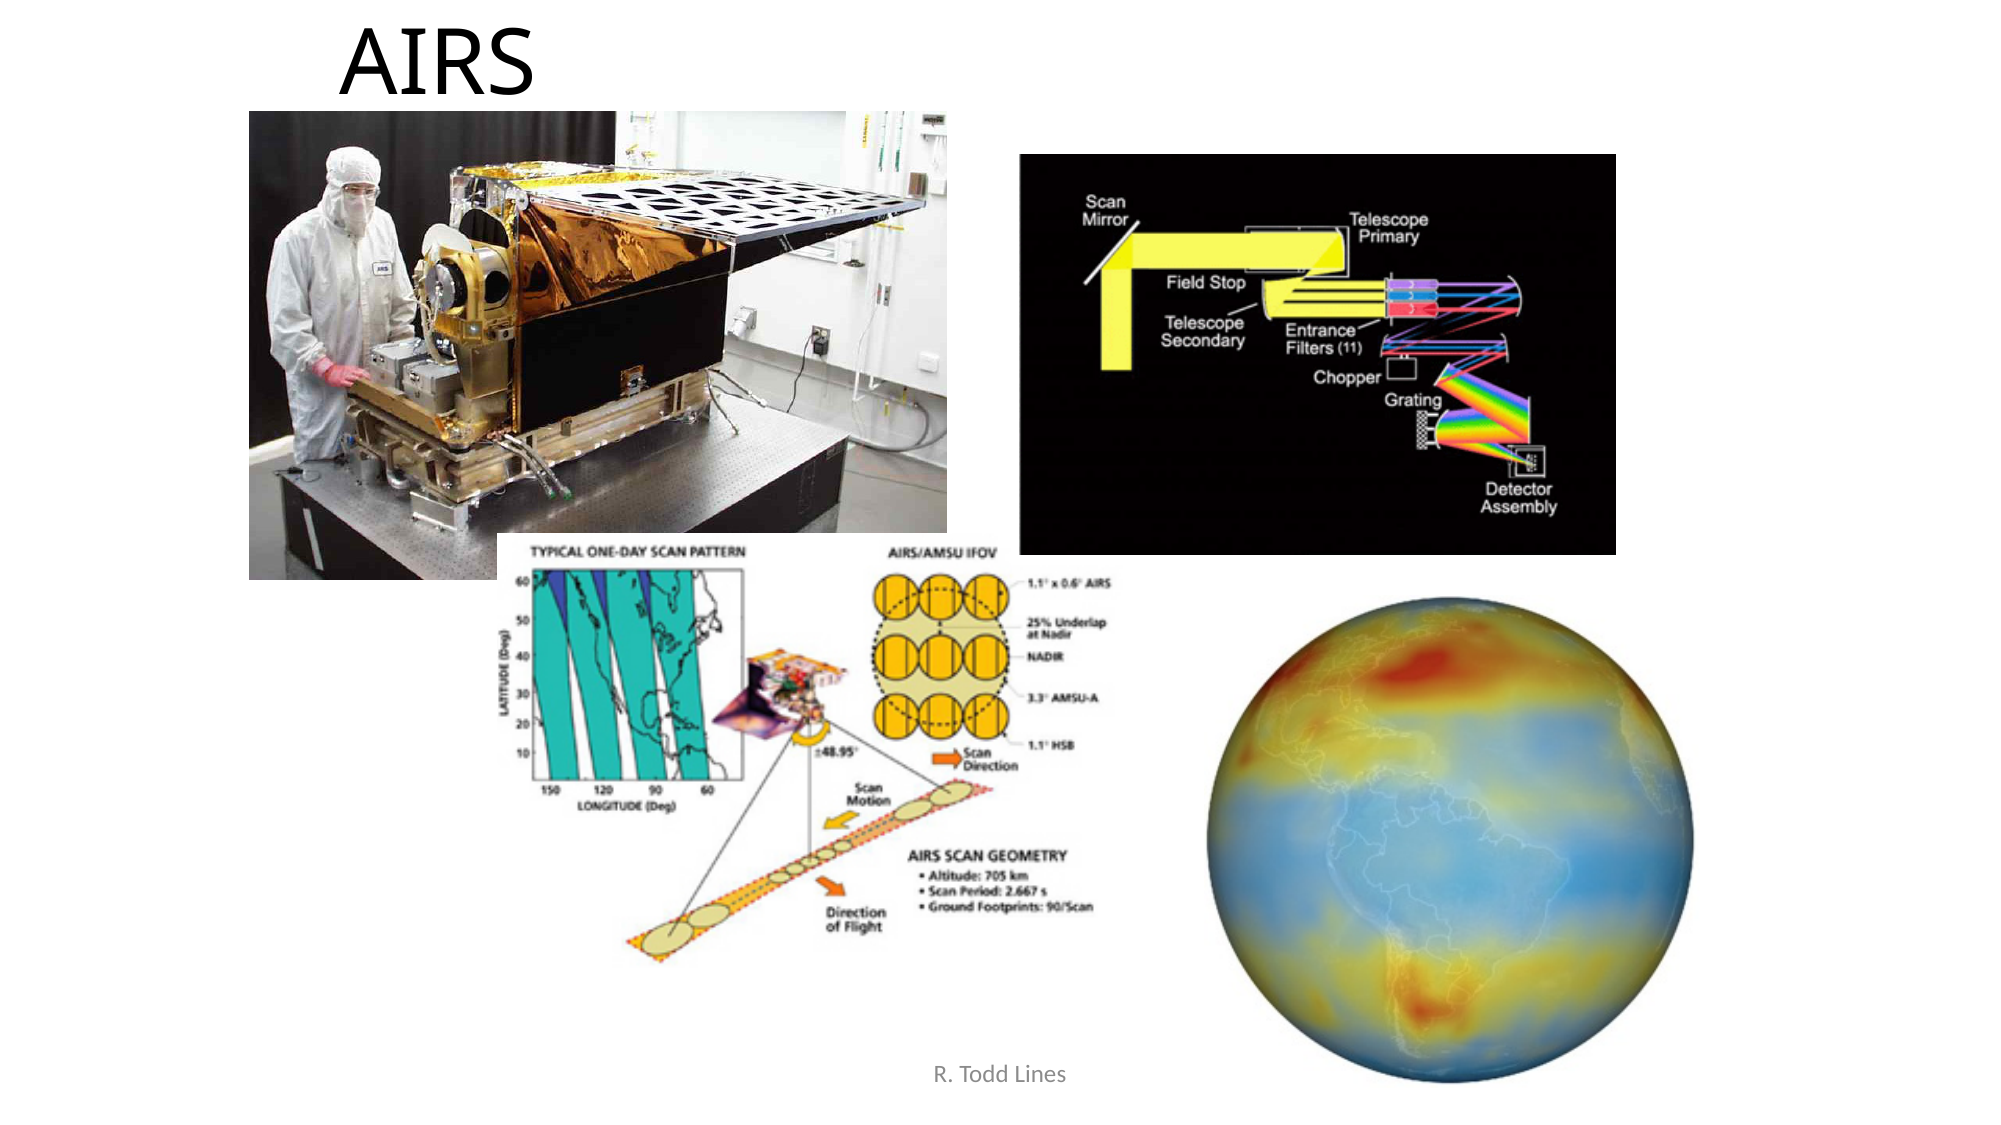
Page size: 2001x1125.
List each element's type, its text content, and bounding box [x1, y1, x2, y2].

footer R. Todd Lines [662, 1042, 1338, 1103]
title AIRS [324, 0, 1675, 159]
picture [1204, 595, 1700, 1088]
picture [249, 111, 1616, 974]
